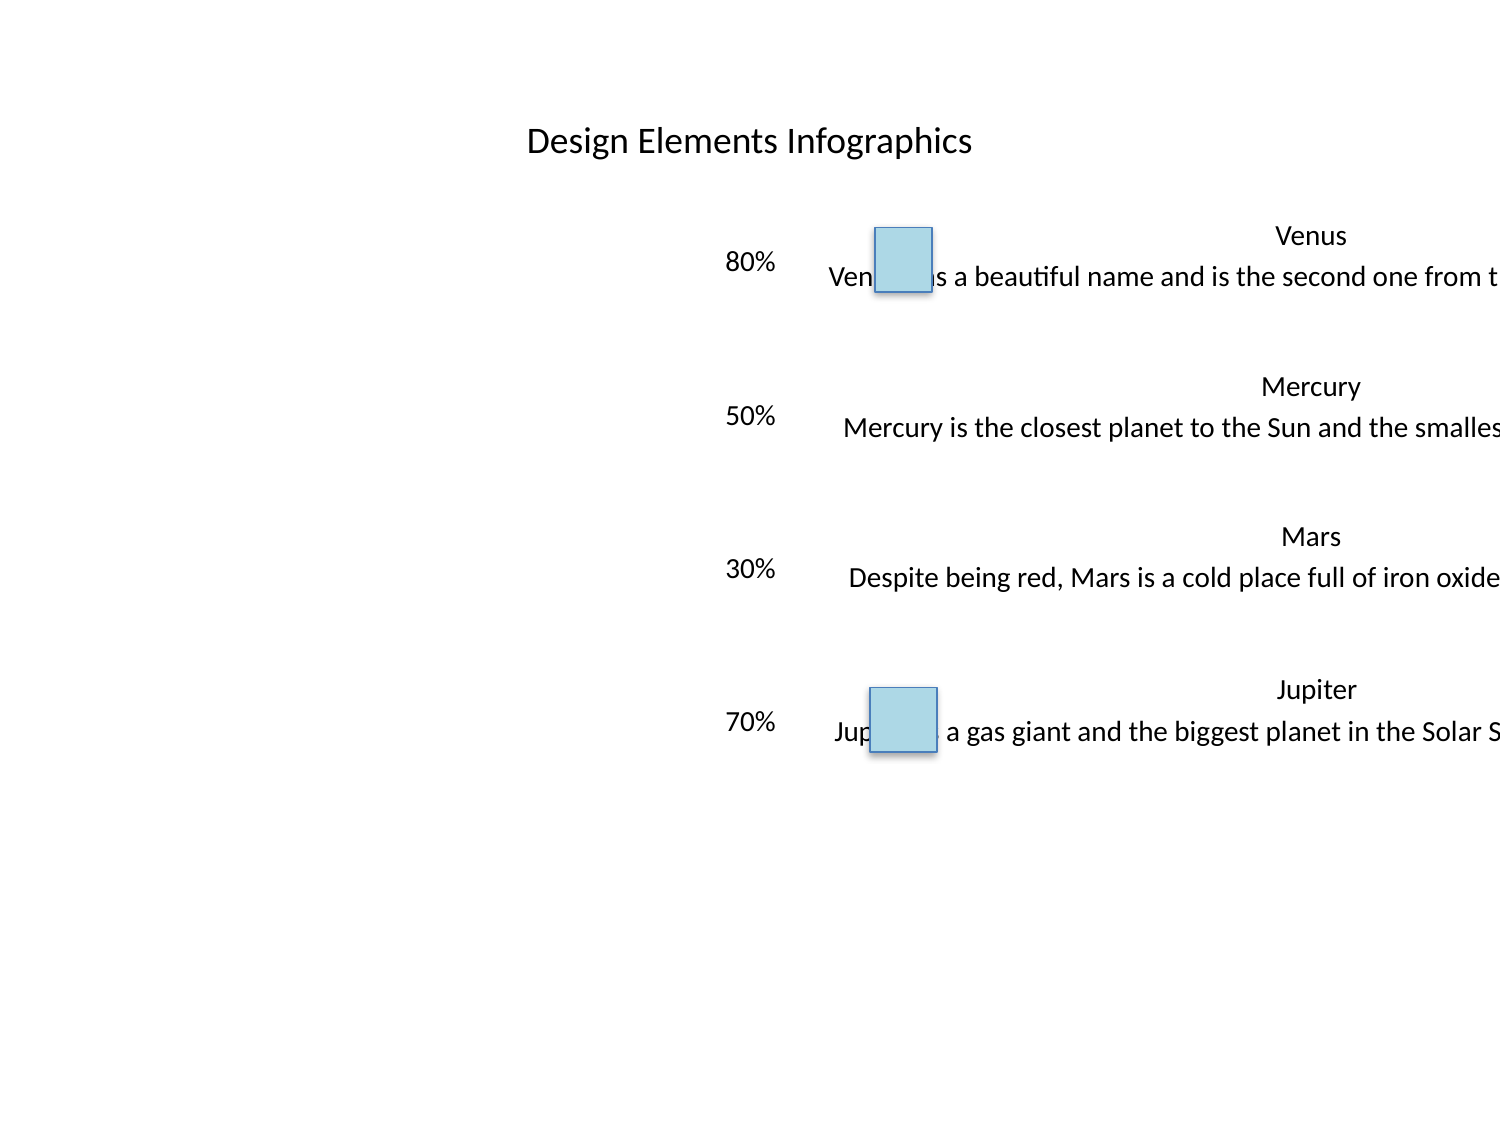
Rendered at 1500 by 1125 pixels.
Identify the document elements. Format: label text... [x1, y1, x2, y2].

text_box [869, 687, 938, 753]
text_box 80% [710, 235, 791, 286]
text_box 30% [710, 541, 791, 592]
text_box Venus [1260, 208, 1363, 249]
text_box Mars [1266, 510, 1357, 550]
text_box Despite being red, Mars is a cold place full of iron oxide dust [834, 550, 1500, 601]
text_box Venus has a beautiful name and is the second one from the Sun [932, 249, 1500, 300]
text_box [874, 227, 933, 293]
text_box Jupiter is a gas giant and the biggest planet in the Solar System [819, 704, 864, 755]
text_box 50% [710, 388, 791, 439]
text_box Venus has a beautiful name and is the second one from the Sun [813, 249, 874, 300]
text_box Jupiter [1262, 663, 1373, 704]
text_box 70% [710, 695, 791, 745]
text_box Mercury [1246, 359, 1377, 400]
text_box Jupiter is a gas giant and the biggest planet in the Solar System [941, 704, 1500, 755]
title Design Elements Infographics [75, 45, 1425, 233]
text_box Mercury is the closest planet to the Sun and the smallest one [828, 400, 1500, 451]
